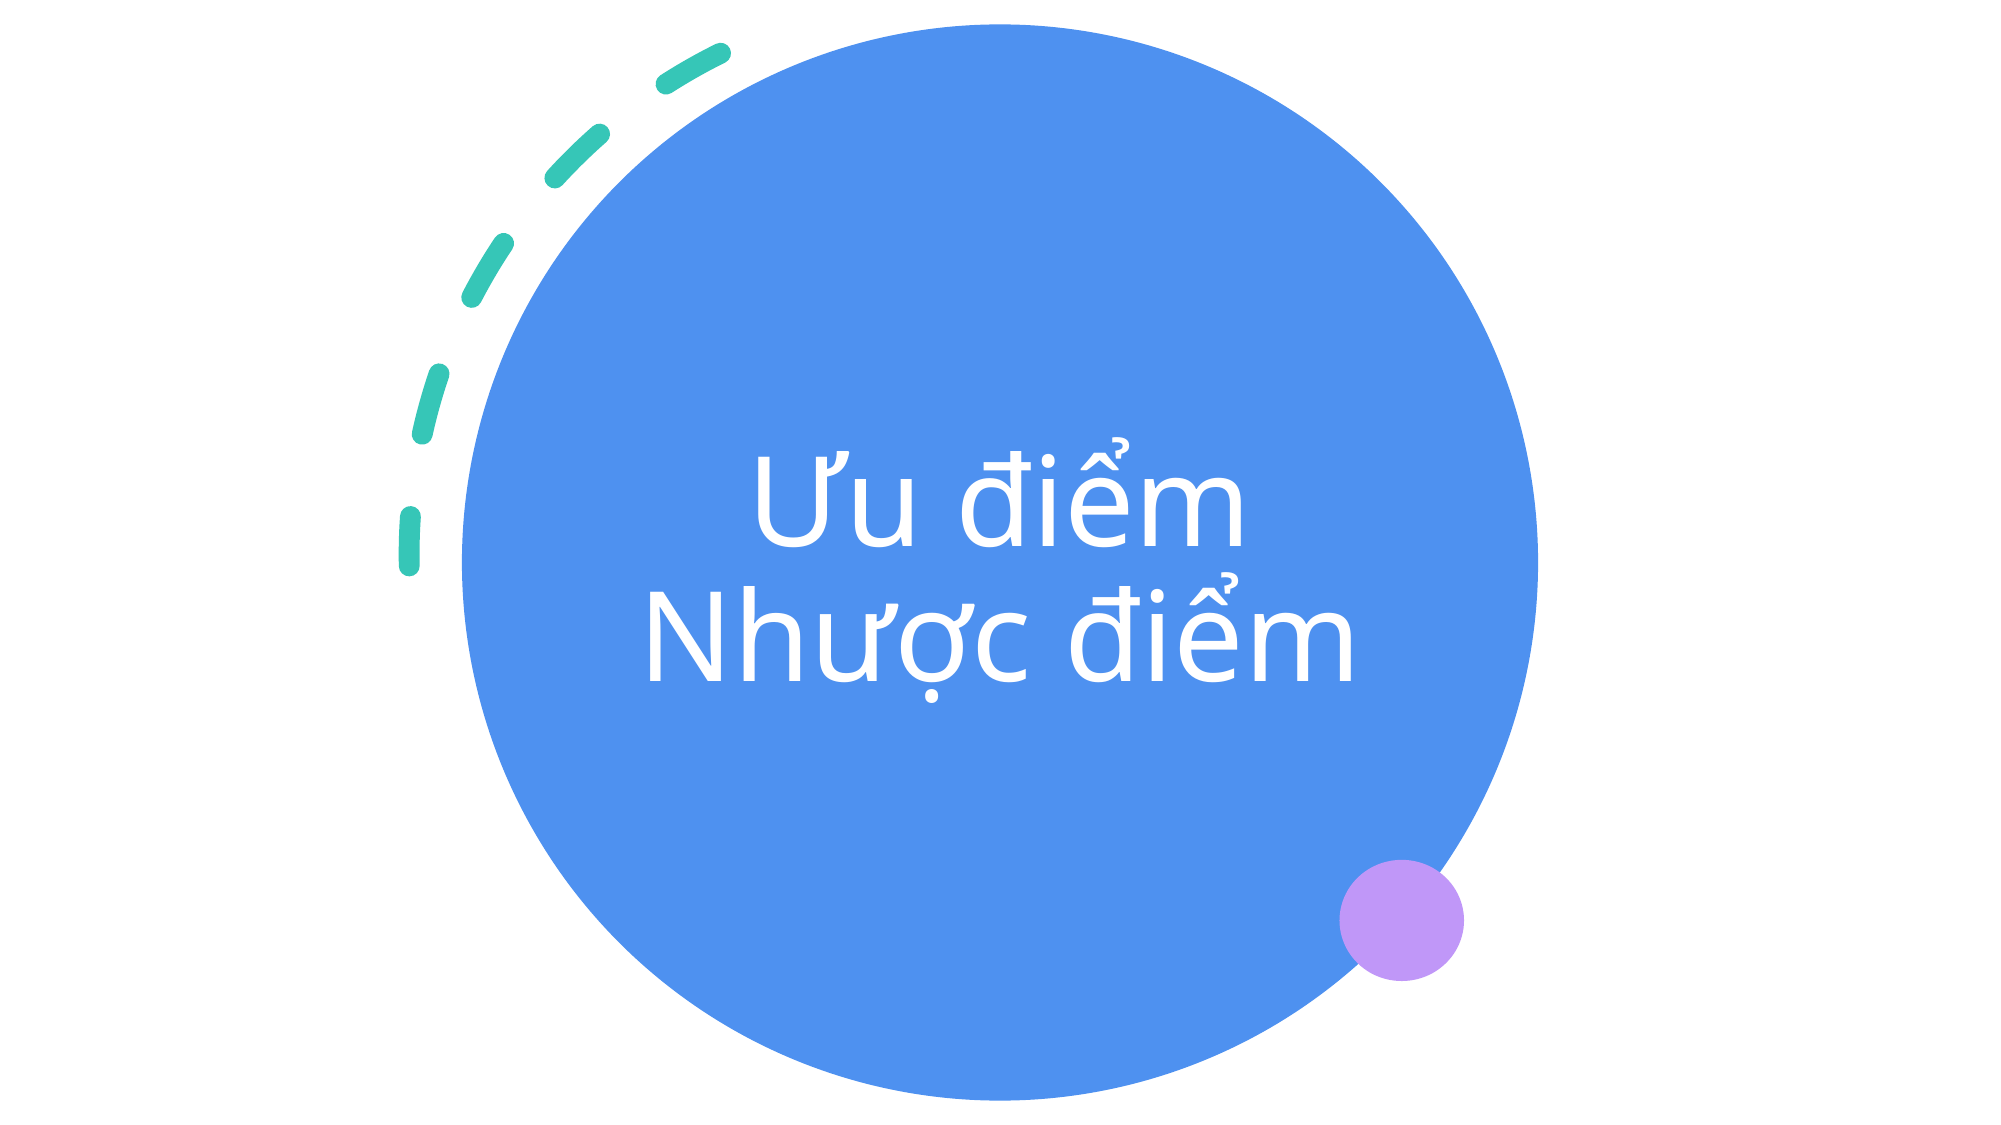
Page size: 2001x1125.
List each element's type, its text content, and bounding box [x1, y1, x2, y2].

title Ưu điểm Nhược điểm [544, 303, 1456, 717]
